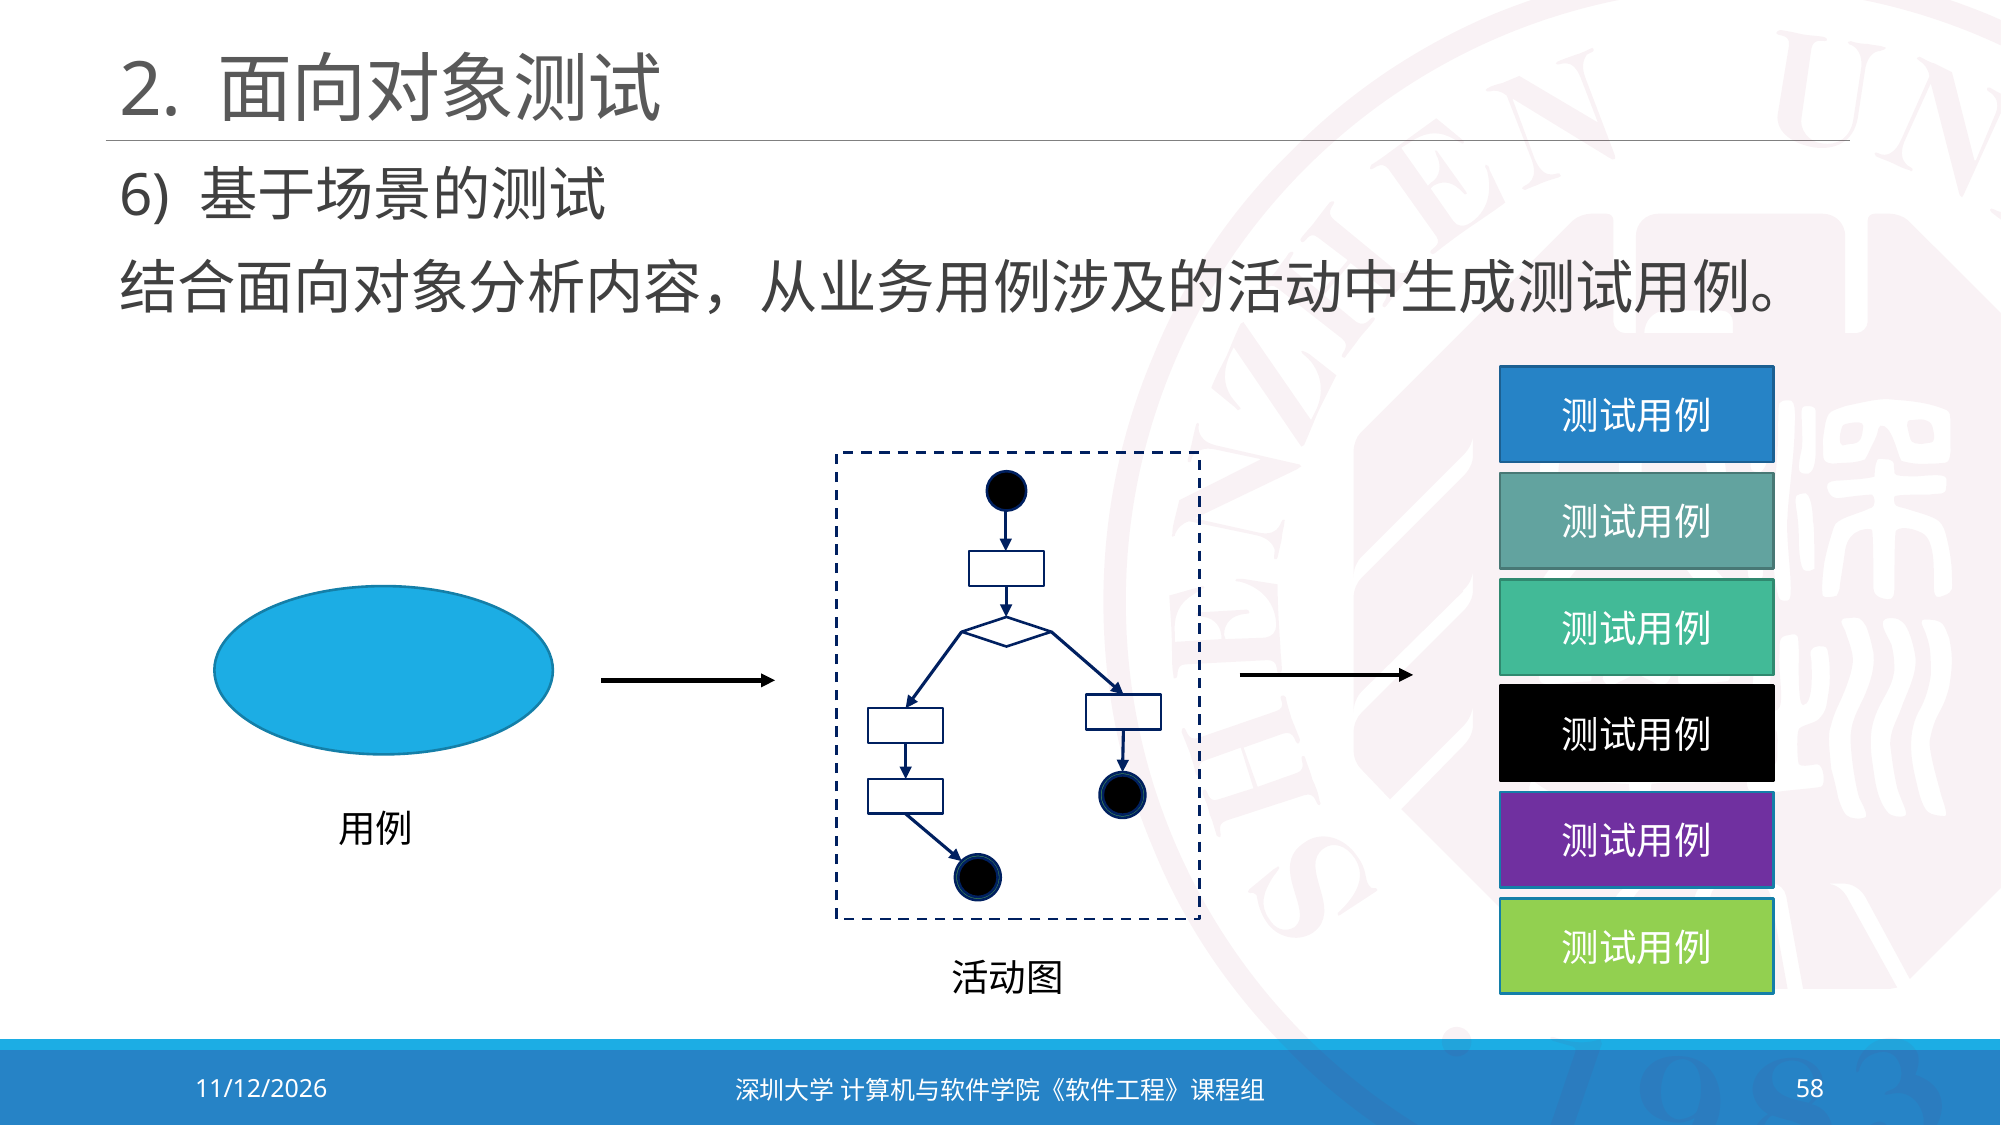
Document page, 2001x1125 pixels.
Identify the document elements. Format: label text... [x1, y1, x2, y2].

text_box [985, 469, 1028, 512]
text_box [867, 707, 944, 744]
text_box 用例 [323, 797, 444, 858]
title 2. 面向对象测试 [104, 0, 1856, 139]
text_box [905, 631, 963, 709]
text_box [867, 778, 944, 815]
slide_number 58 [1624, 1059, 1840, 1120]
text_box 测试用例 [1499, 578, 1775, 676]
text_box 测试用例 [1499, 365, 1775, 463]
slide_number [180, 1059, 586, 1120]
text_box [1085, 693, 1162, 731]
text_box 测试用例 [1499, 472, 1775, 570]
text_box 活动图 [936, 946, 1088, 1007]
text_box 测试用例 [1499, 684, 1775, 782]
text_box [1101, 774, 1144, 816]
text_box [213, 584, 555, 756]
text_box [953, 853, 1003, 902]
text_box [1098, 771, 1147, 820]
text_box 测试用例 [1499, 897, 1775, 995]
text_box [965, 617, 1051, 648]
footer 深圳大学 计算机与软件学院《软件工程》课程组 [604, 1059, 1396, 1120]
text_box 测试用例 [1499, 791, 1775, 889]
text_box [835, 451, 1201, 920]
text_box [1050, 631, 1124, 695]
list 6) 基于场景的测试 结合面向对象分析内容，从业务用例涉及的活动中生成测试用例。 [104, 158, 1878, 1008]
text_box [956, 856, 999, 899]
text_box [905, 813, 963, 862]
text_box [968, 550, 1045, 587]
